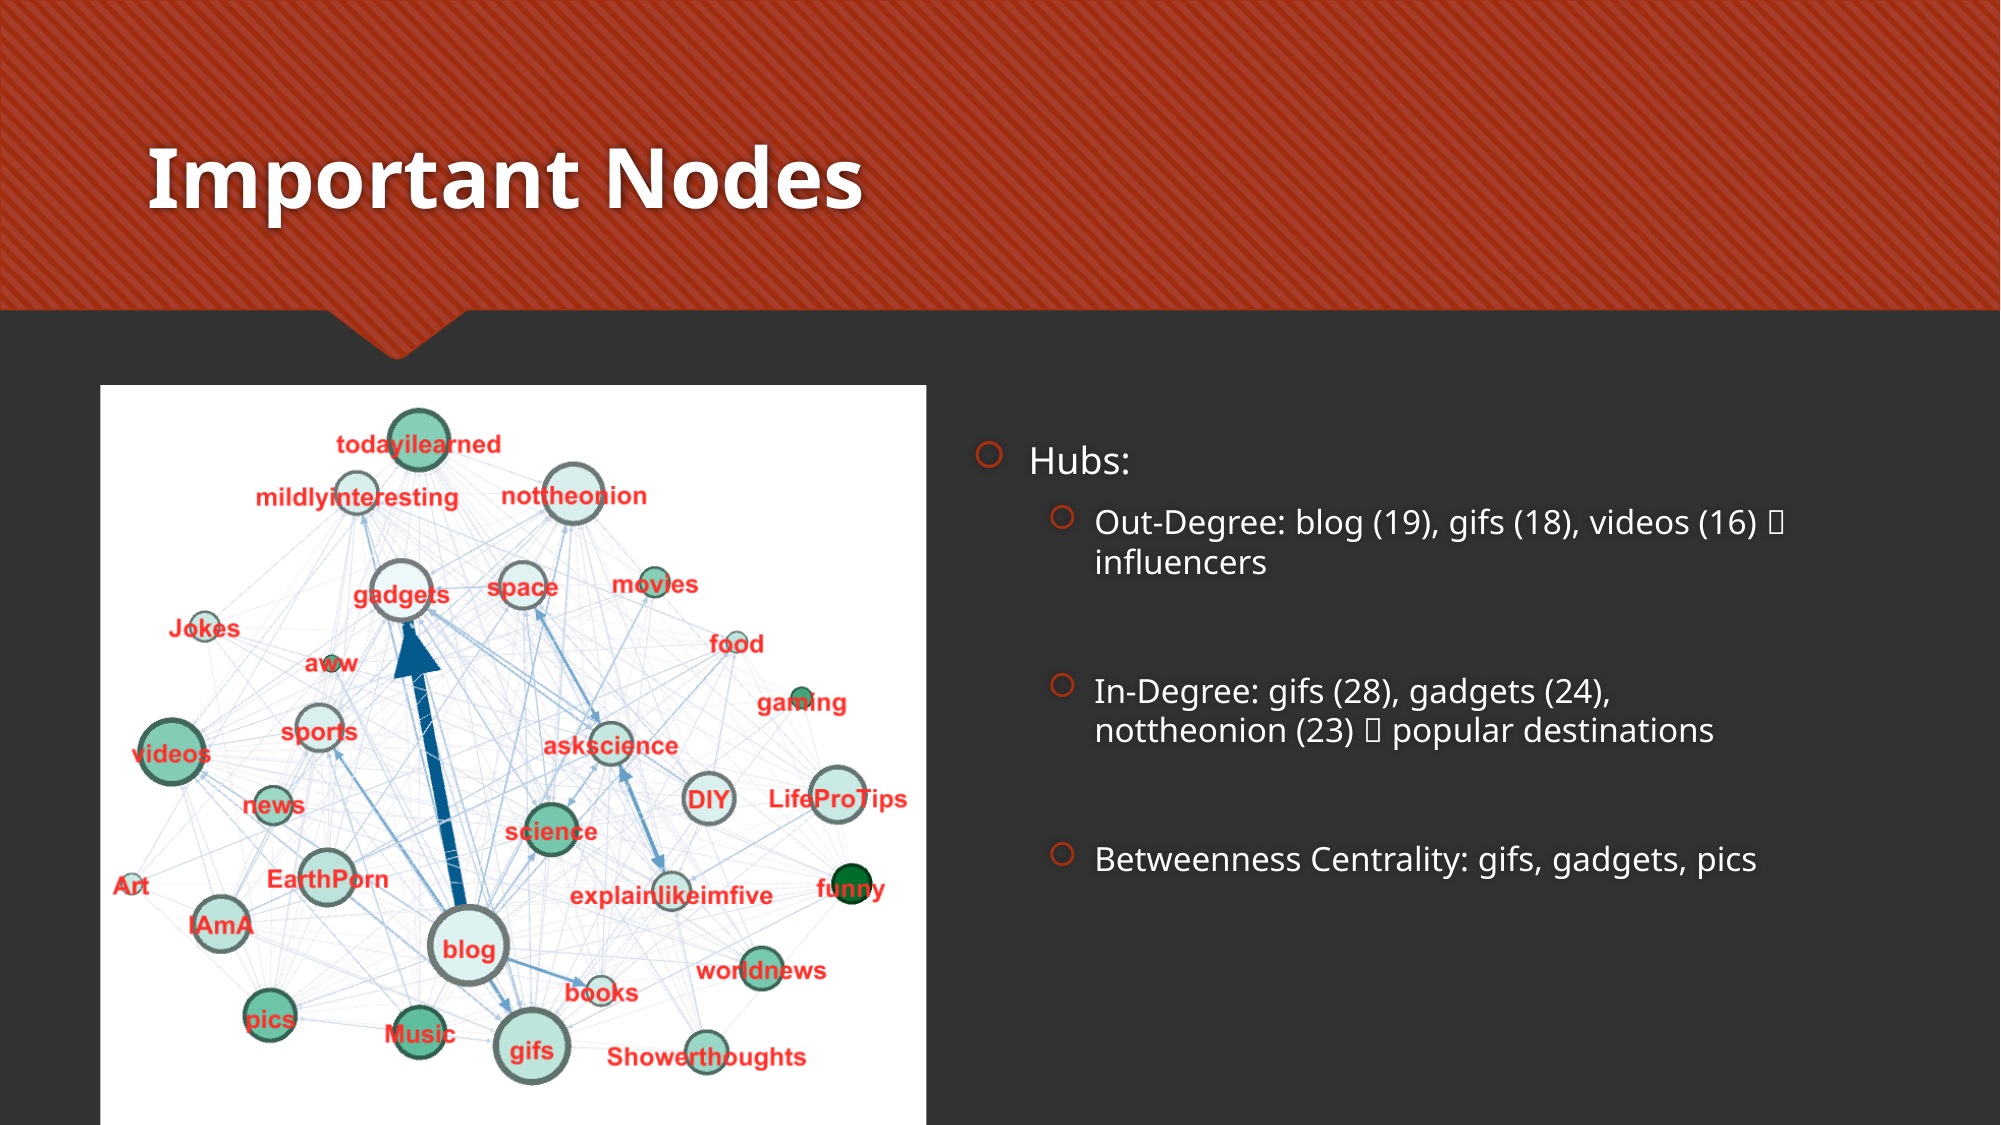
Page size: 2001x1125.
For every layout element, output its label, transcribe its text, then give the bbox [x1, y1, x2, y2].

title Important Nodes [132, 73, 1868, 233]
picture [99, 385, 927, 1125]
list Hubs: Out-Degree: blog (19), gifs (18), videos (16)  influencers In-Degree: gifs (28), gadgets (24), nottheonion (23)  popular destinations Betweenness Centrality: gifs, gadgets, pics [957, 364, 1814, 1093]
